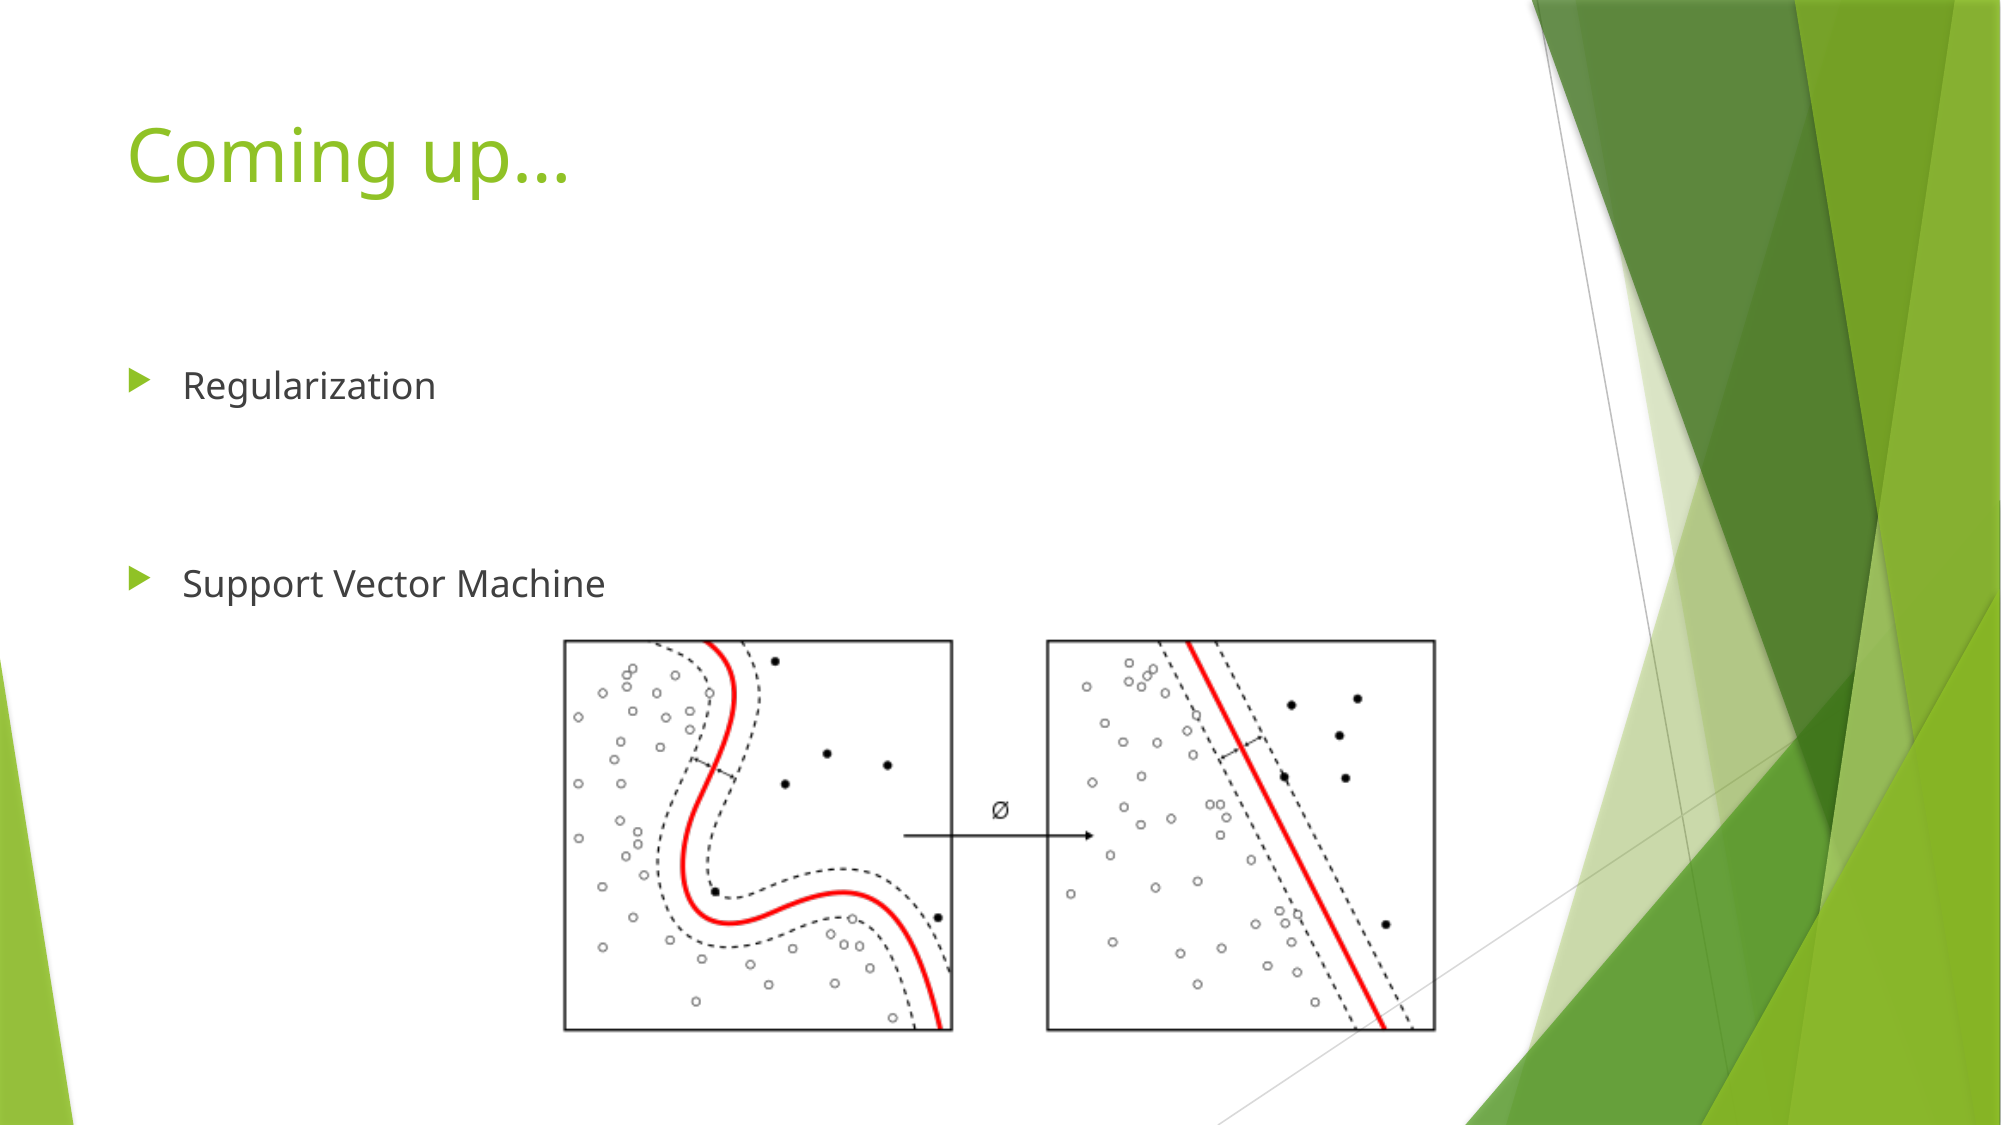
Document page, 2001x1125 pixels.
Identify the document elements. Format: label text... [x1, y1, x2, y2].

list Regularization Support Vector Machine [111, 354, 1522, 992]
title Coming up… [111, 99, 1522, 317]
picture [559, 634, 1441, 1036]
